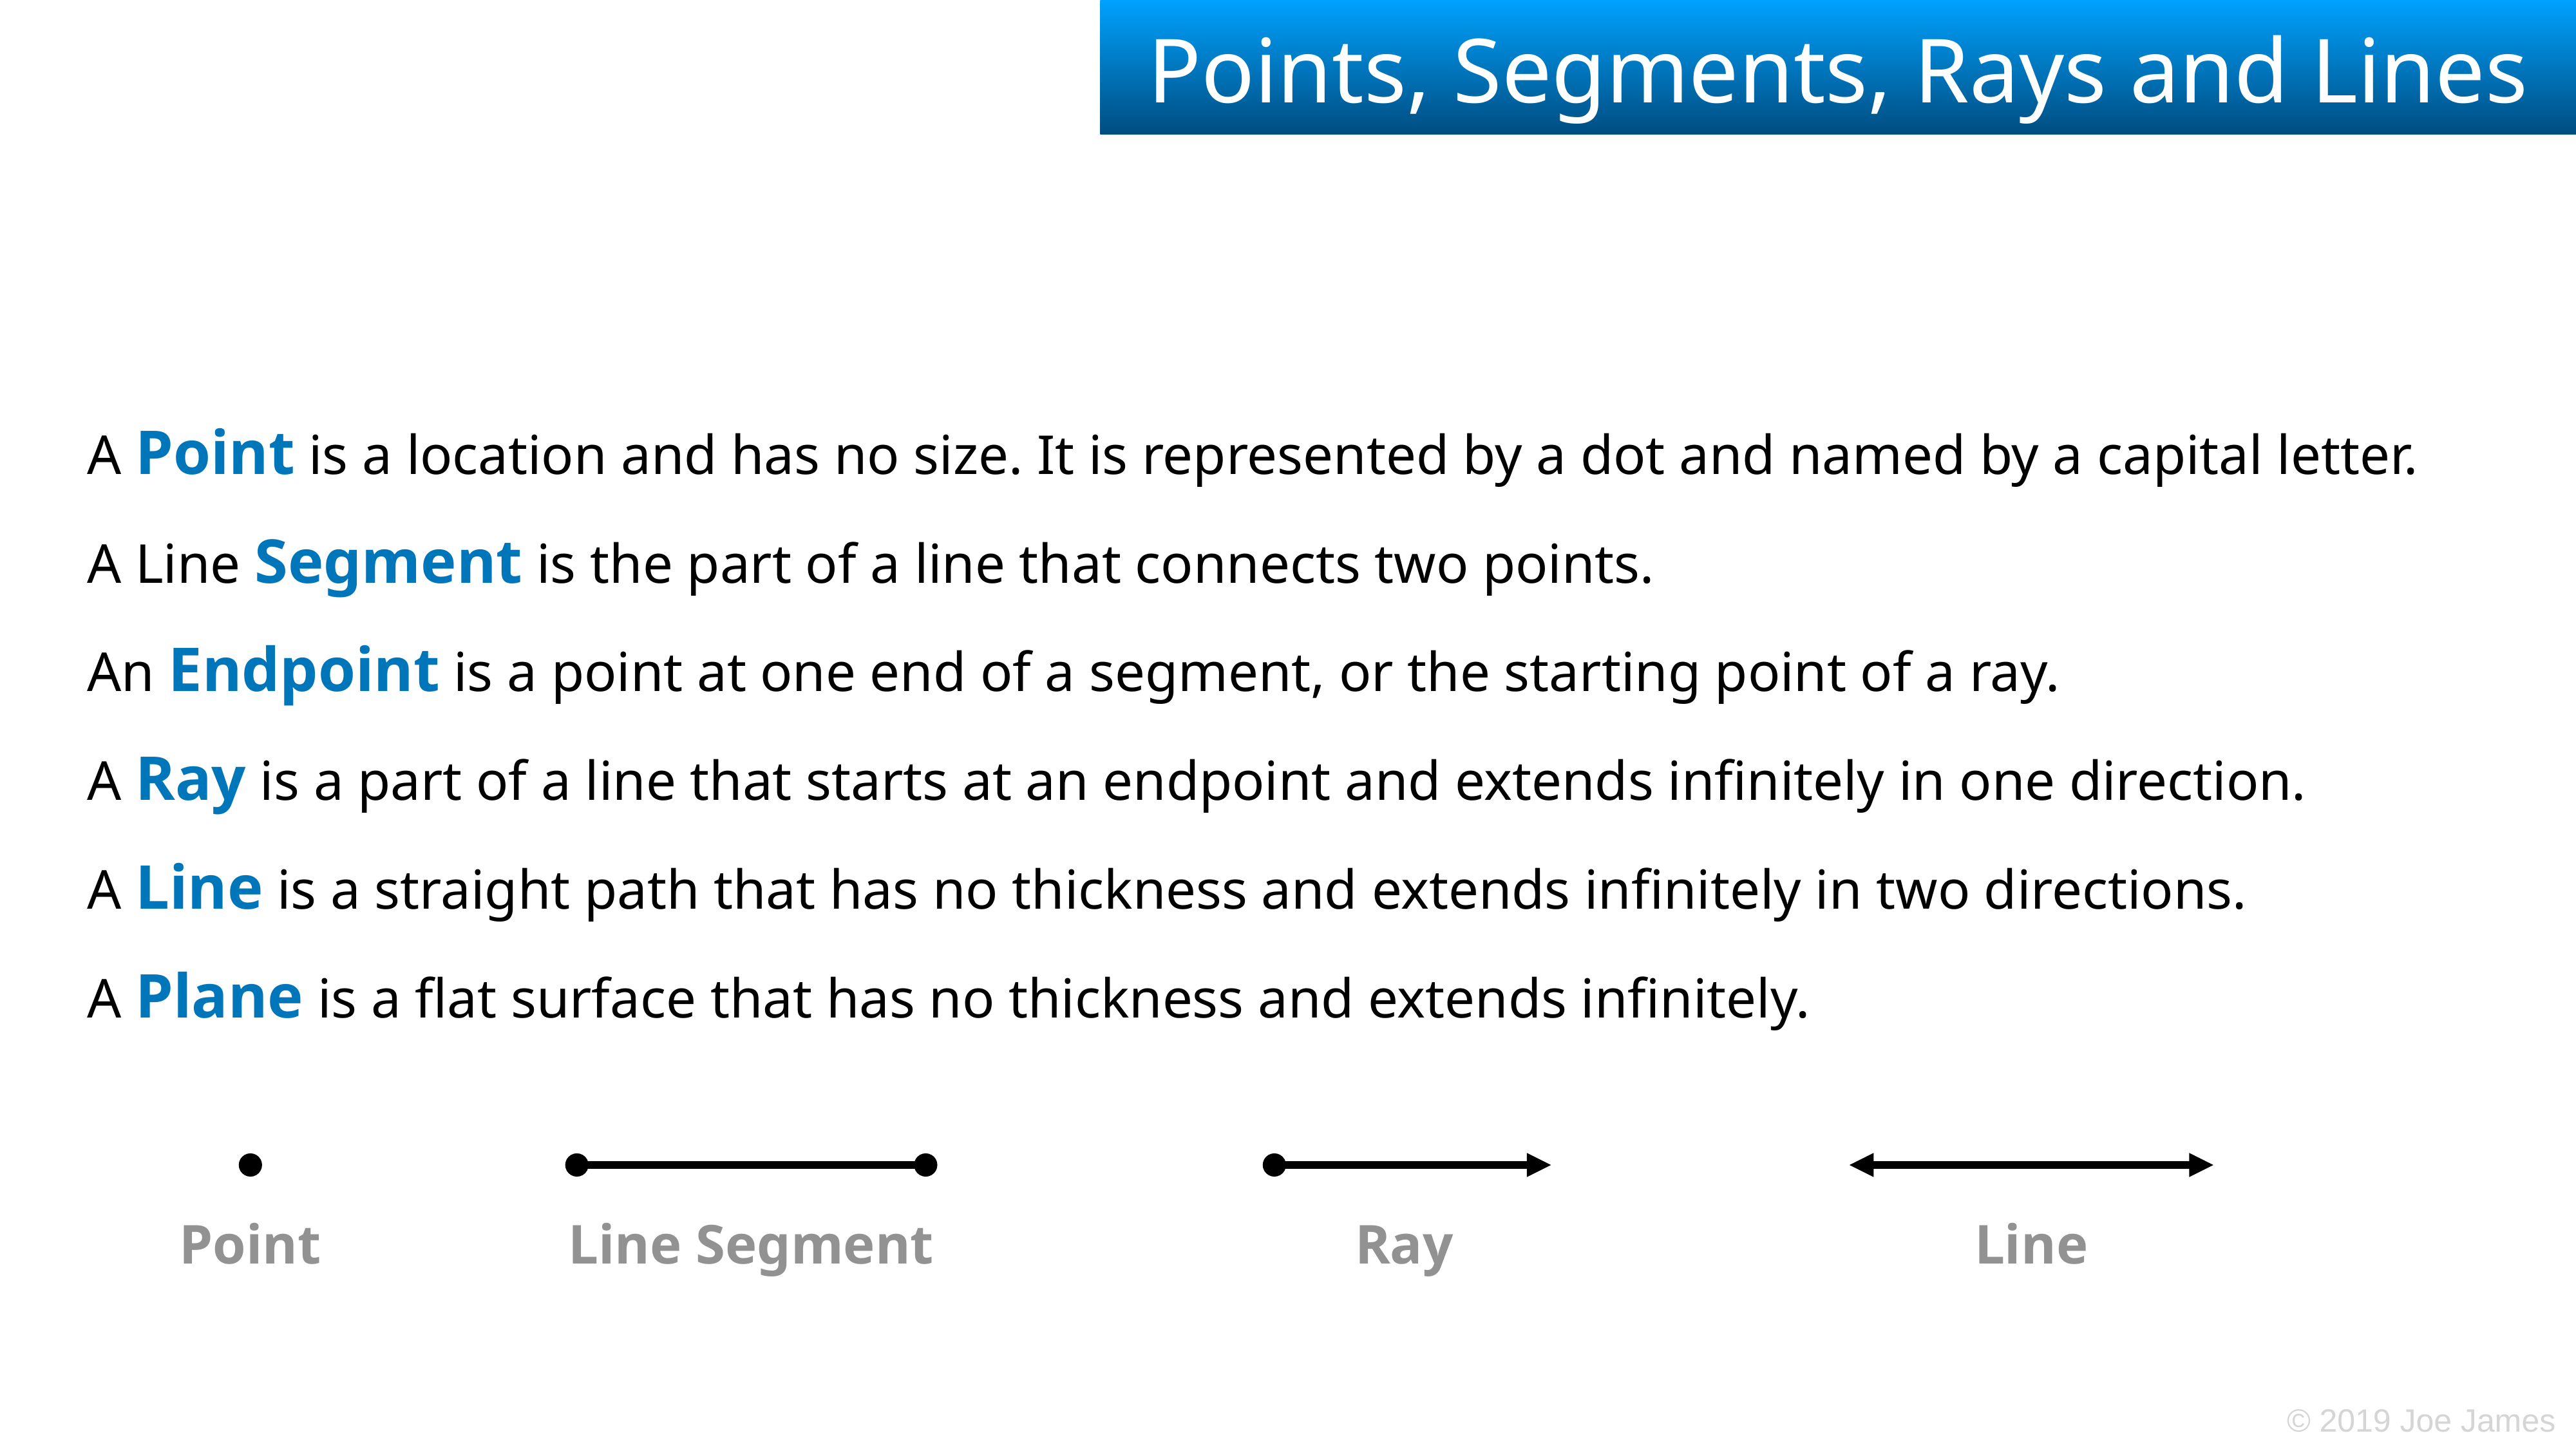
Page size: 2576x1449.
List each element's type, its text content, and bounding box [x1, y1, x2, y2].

text_box [238, 1153, 262, 1177]
text_box [1849, 1160, 2213, 1170]
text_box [565, 1153, 938, 1177]
text_box Line Segment [563, 1204, 940, 1280]
title Points, Segments, Rays and Lines [1099, 0, 2576, 135]
text_box A Point is a location and has no size. It is represented by a dot and named by a capital letter. A Line Segment is the part of a line that connects two points. An Endpoint is a point at one end of a segment, or the starting point of a ray. A Ray is a part of a line that starts at an endpoint and extends infinitely in one direction. A Line is a straight path that has no thickness and extends infinitely in two directions. A Plane is a flat surface that has no thickness and extends infinitely. [81, 372, 2425, 1036]
text_box Line [1969, 1204, 2094, 1280]
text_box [1262, 1153, 1551, 1177]
text_box Point [174, 1204, 327, 1280]
text_box Ray [1349, 1204, 1459, 1280]
